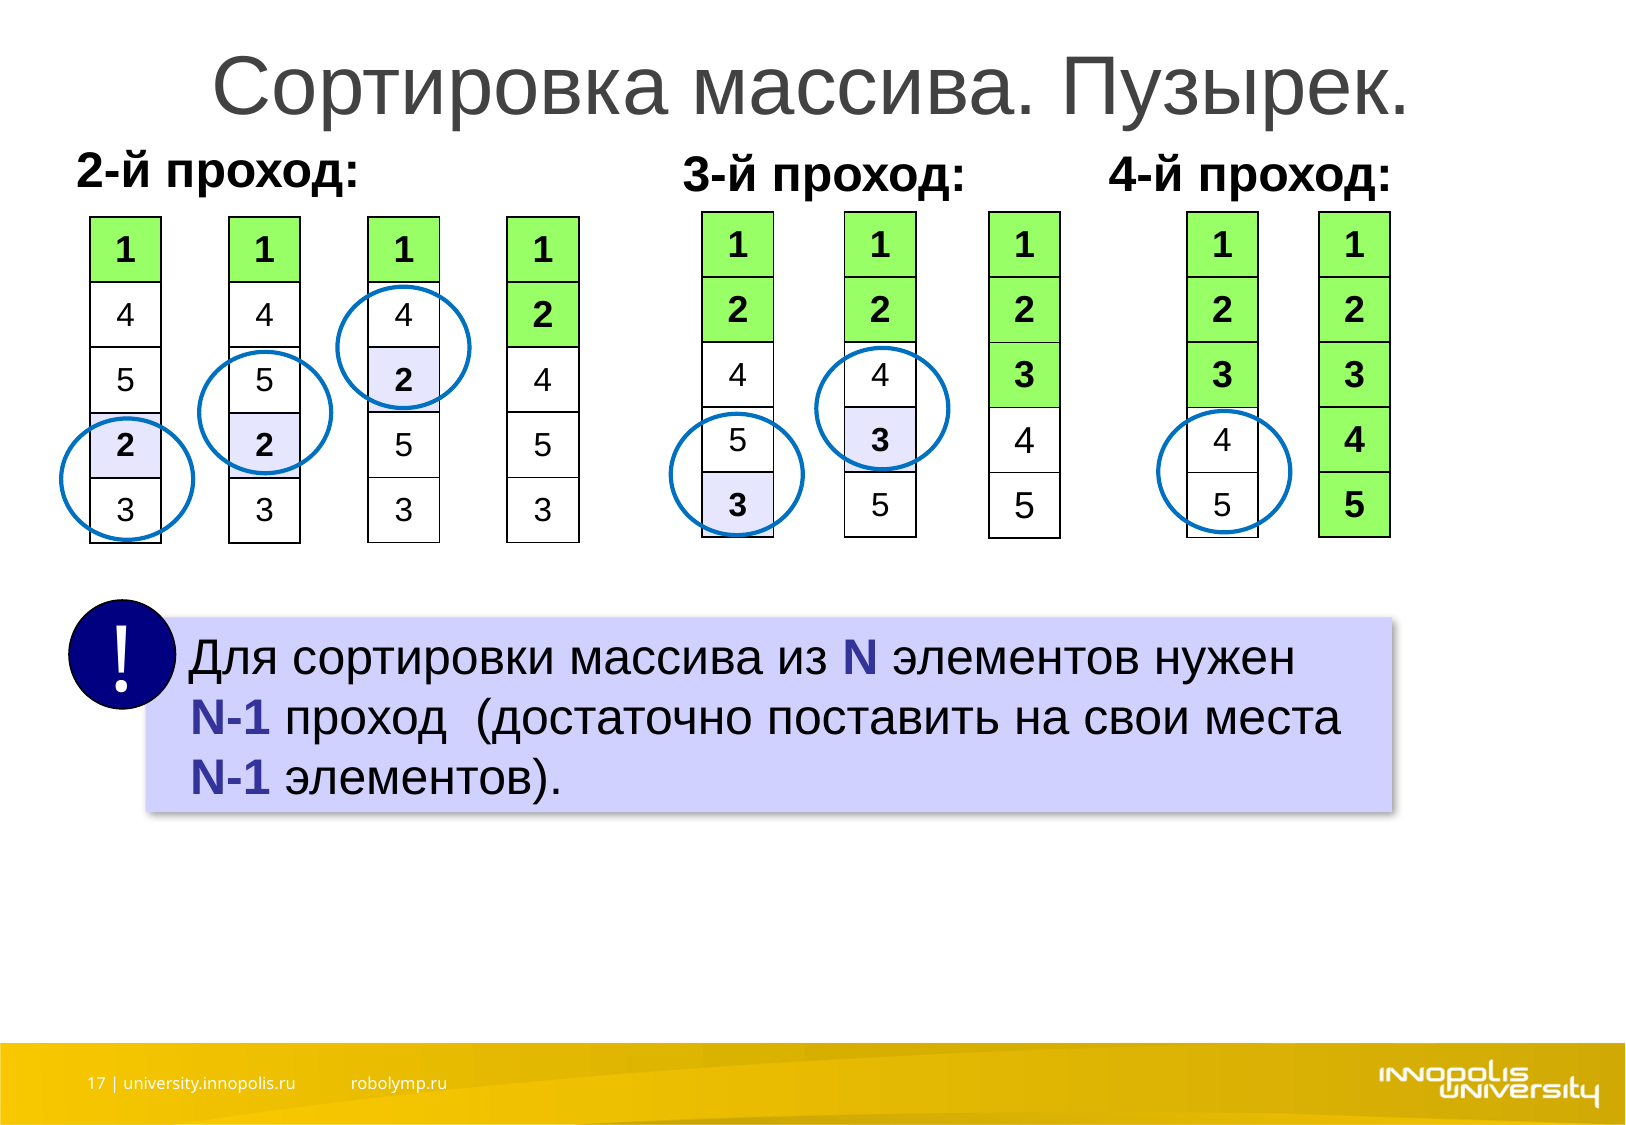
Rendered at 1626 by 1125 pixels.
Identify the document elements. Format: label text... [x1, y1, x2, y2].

table_cell 5 [230, 348, 299, 360]
picture [0, 0, 1626, 1125]
table_header 1 [845, 213, 915, 276]
text_box [670, 413, 803, 536]
table_header 1 [230, 218, 299, 281]
table_cell 3 [1188, 343, 1257, 407]
text_box [199, 351, 332, 474]
table_cell 3 [91, 531, 160, 542]
table_cell 2 [1188, 278, 1257, 341]
table_cell 5 [508, 413, 578, 477]
table_header 1 [1188, 213, 1257, 276]
text_box 4-й проход: [1093, 134, 1463, 210]
table_cell 3 [369, 478, 439, 542]
table_header 1 [990, 213, 1059, 276]
table_cell 2 [91, 414, 160, 427]
table_cell 3 [703, 528, 732, 536]
table_cell 4 [1320, 408, 1389, 471]
text_box [337, 286, 470, 409]
table_header 1 [703, 213, 773, 276]
table_cell 2 [369, 400, 439, 411]
table_cell 3 [230, 479, 299, 542]
table_cell 2 [703, 278, 773, 341]
table_cell 3 [742, 526, 773, 536]
table_cell 2 [990, 278, 1059, 342]
table_cell 5 [1188, 523, 1257, 537]
title Сортировка массива. Пузырек. [0, 26, 1625, 148]
table_cell 3 [508, 478, 578, 542]
text_box [816, 347, 949, 470]
table_cell 4 [990, 408, 1059, 472]
table_cell 2 [1320, 278, 1389, 341]
table_cell 2 [230, 465, 299, 477]
table_cell 5 [369, 413, 439, 477]
table_cell 4 [369, 283, 439, 295]
text_box [61, 418, 194, 540]
table_cell 4 [845, 343, 915, 357]
table_cell 4 [508, 348, 578, 411]
table_cell 3 [845, 460, 915, 471]
table_cell 3 [1320, 343, 1389, 406]
text_box [1158, 410, 1291, 533]
table_cell 3 [990, 343, 1059, 407]
table_header 1 [1320, 213, 1389, 276]
text_box 3-й проход: [667, 134, 1037, 210]
table_cell 5 [990, 473, 1059, 537]
table_cell 5 [845, 473, 915, 536]
table_cell 5 [703, 408, 773, 423]
table_cell 2 [845, 278, 915, 341]
table_header 1 [91, 218, 160, 281]
table_cell 2 [508, 283, 578, 346]
table_cell 4 [230, 283, 299, 346]
table_cell 5 [91, 348, 160, 412]
table_cell 4 [703, 343, 773, 406]
table_header 1 [369, 218, 439, 281]
table_cell 4 [91, 283, 160, 346]
table_header 1 [508, 218, 578, 281]
table_cell 4 [1188, 408, 1257, 420]
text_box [69, 599, 1392, 815]
table_cell 5 [1320, 473, 1389, 536]
text_box 2-й проход: [61, 129, 431, 205]
